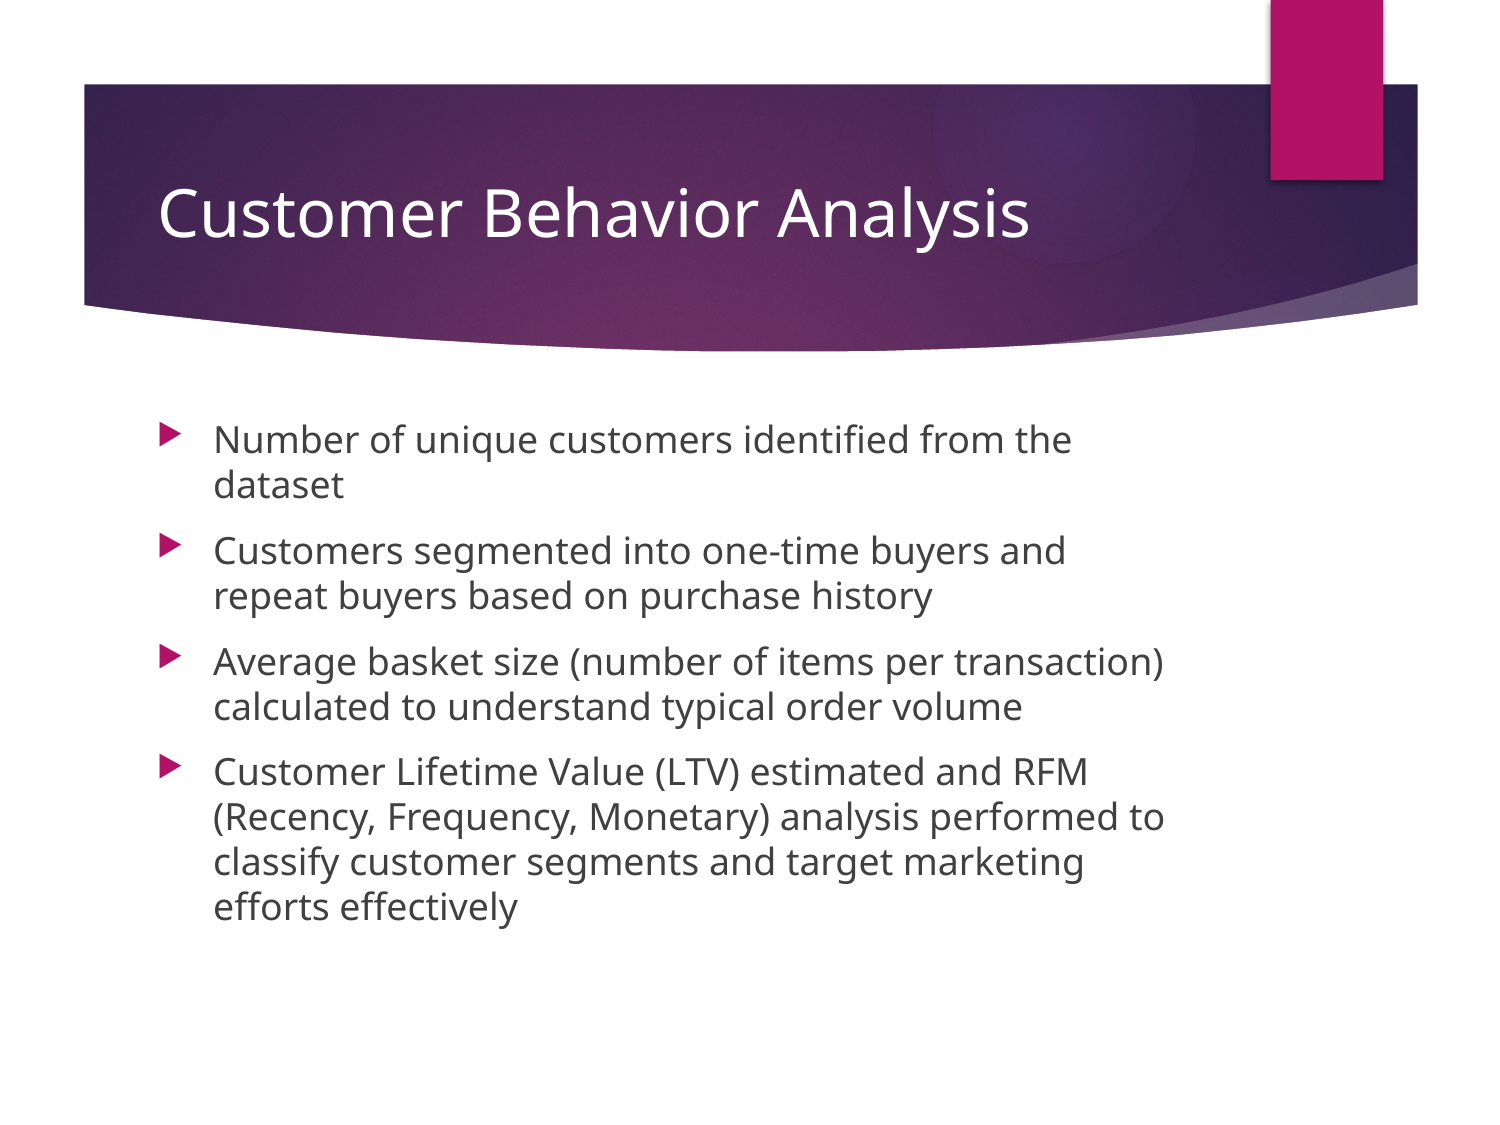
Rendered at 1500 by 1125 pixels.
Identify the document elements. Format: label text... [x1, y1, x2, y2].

title Customer Behavior Analysis [142, 152, 1183, 269]
list Number of unique customers identified from the dataset Customers segmented into one-time buyers and repeat buyers based on purchase history Average basket size (number of items per transaction) calculated to understand typical order volume Customer Lifetime Value (LTV) estimated and RFM (Recency, Frequency, Monetary) analysis performed to classify customer segments and target marketing efforts effectively [141, 408, 1183, 988]
